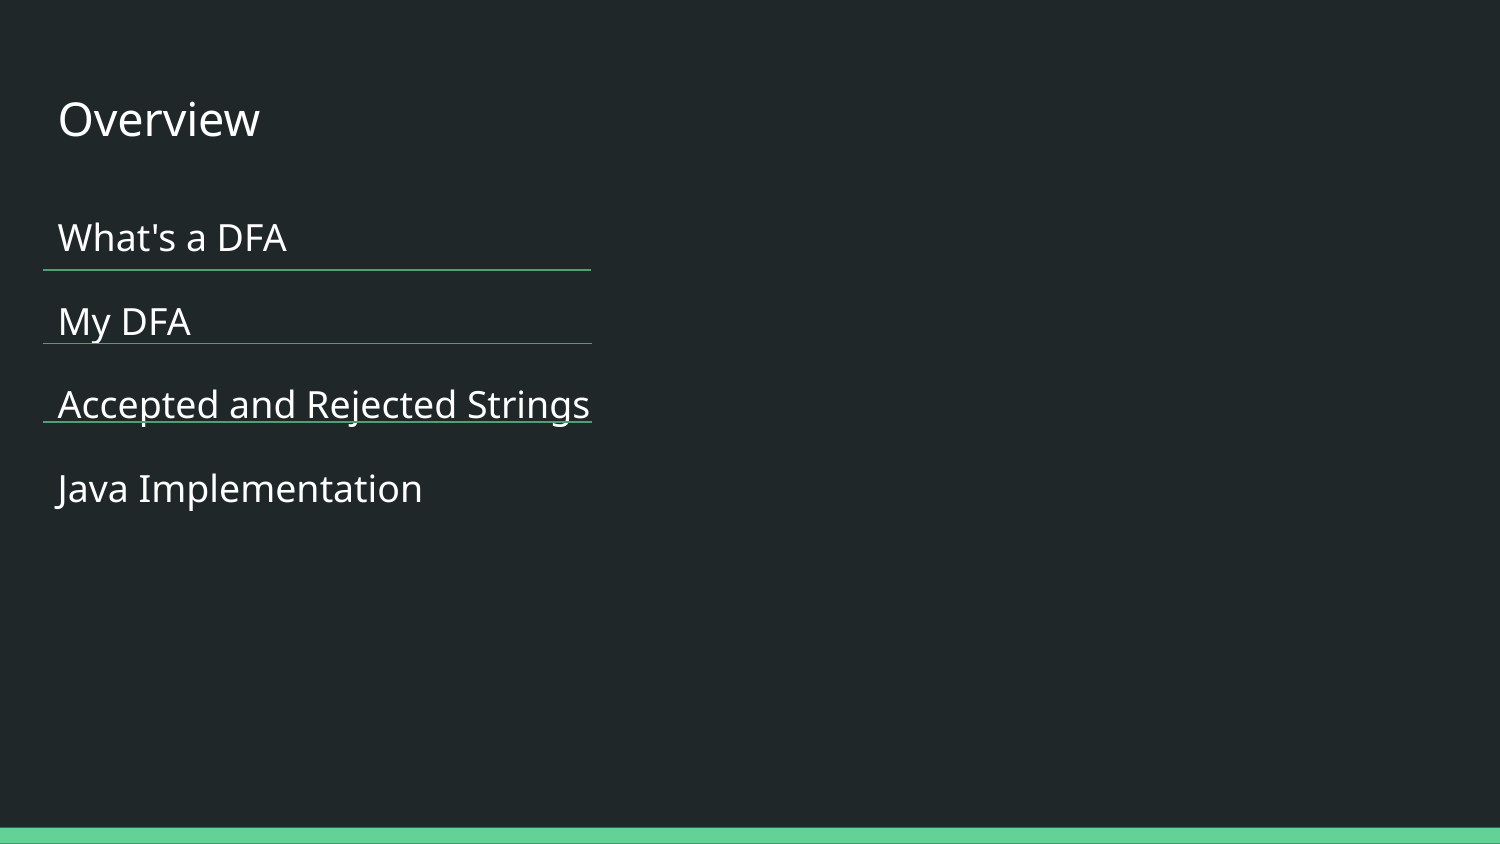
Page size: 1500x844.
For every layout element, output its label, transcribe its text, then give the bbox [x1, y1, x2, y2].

title Overview [42, 71, 1441, 166]
list What's a DFA My DFA Accepted and Rejected Strings Java Implementation [42, 189, 1441, 750]
